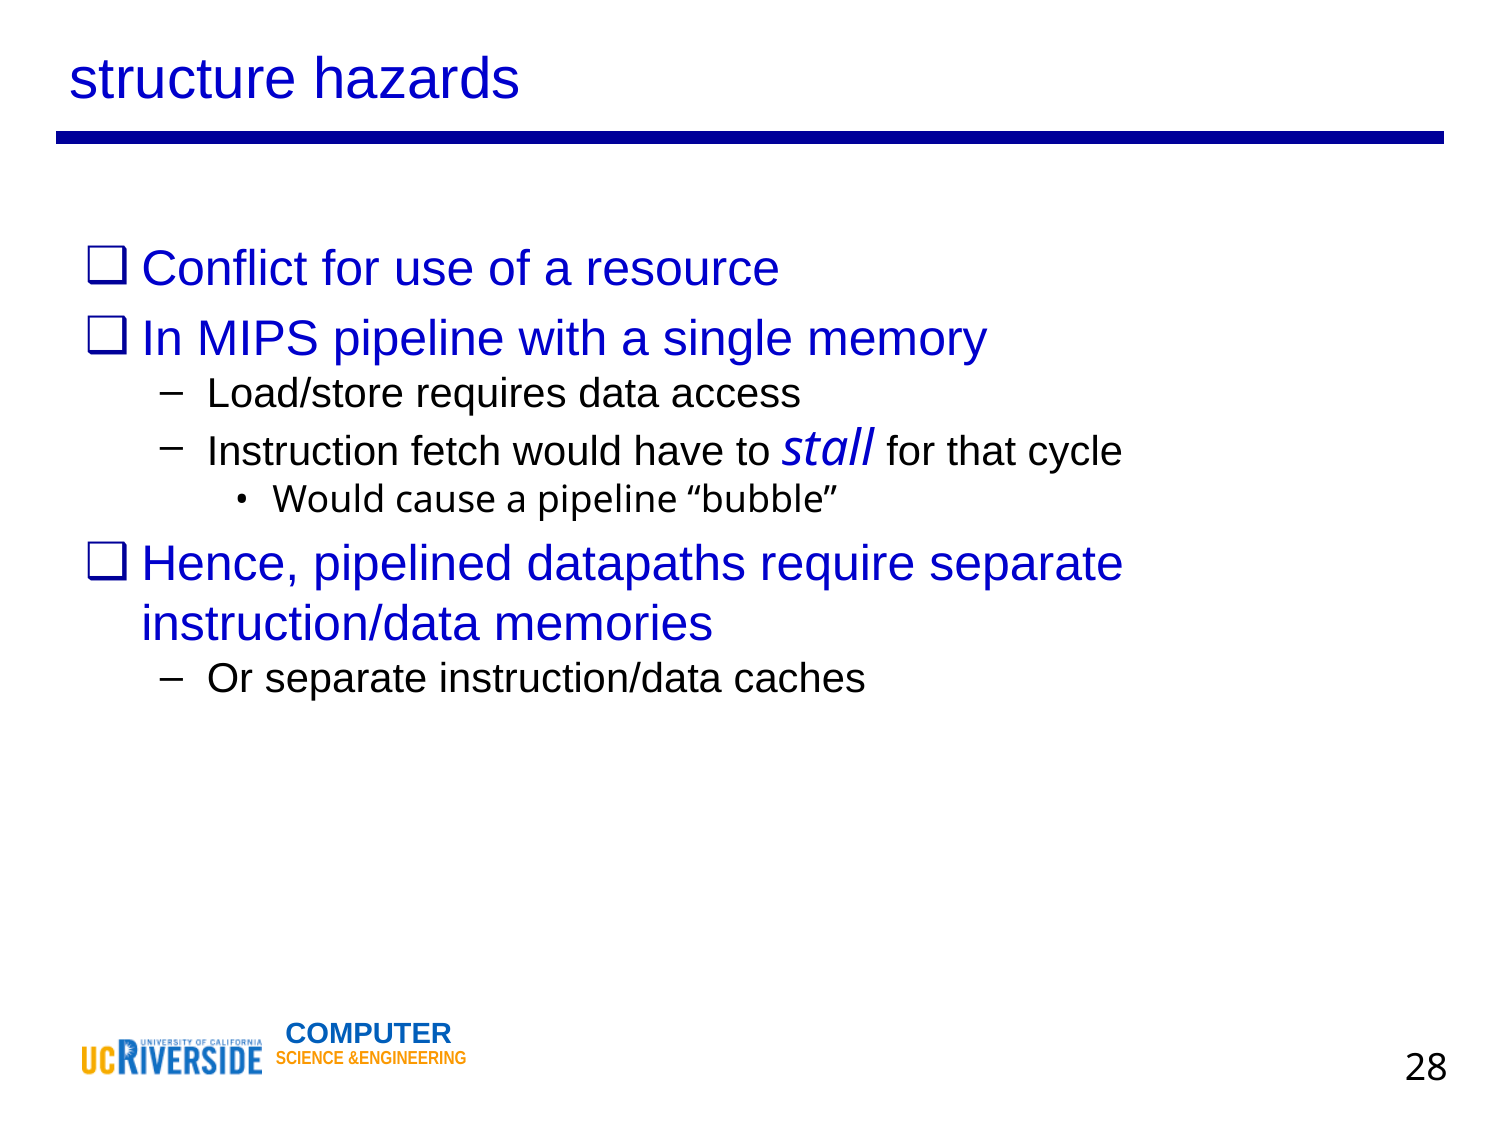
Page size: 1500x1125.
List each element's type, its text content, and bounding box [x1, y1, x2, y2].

list Conflict for use of a resource In MIPS pipeline with a single memory Load/store requires data access Instruction fetch would have to stall for that cycle Would cause a pipeline “bubble” Hence, pipelined datapaths require separate instruction/data memories Or separate instruction/data caches [77, 227, 1373, 973]
title structure hazards [62, 24, 1313, 125]
picture [82, 1025, 262, 1089]
slide_number ‹#› [1397, 1035, 1457, 1125]
